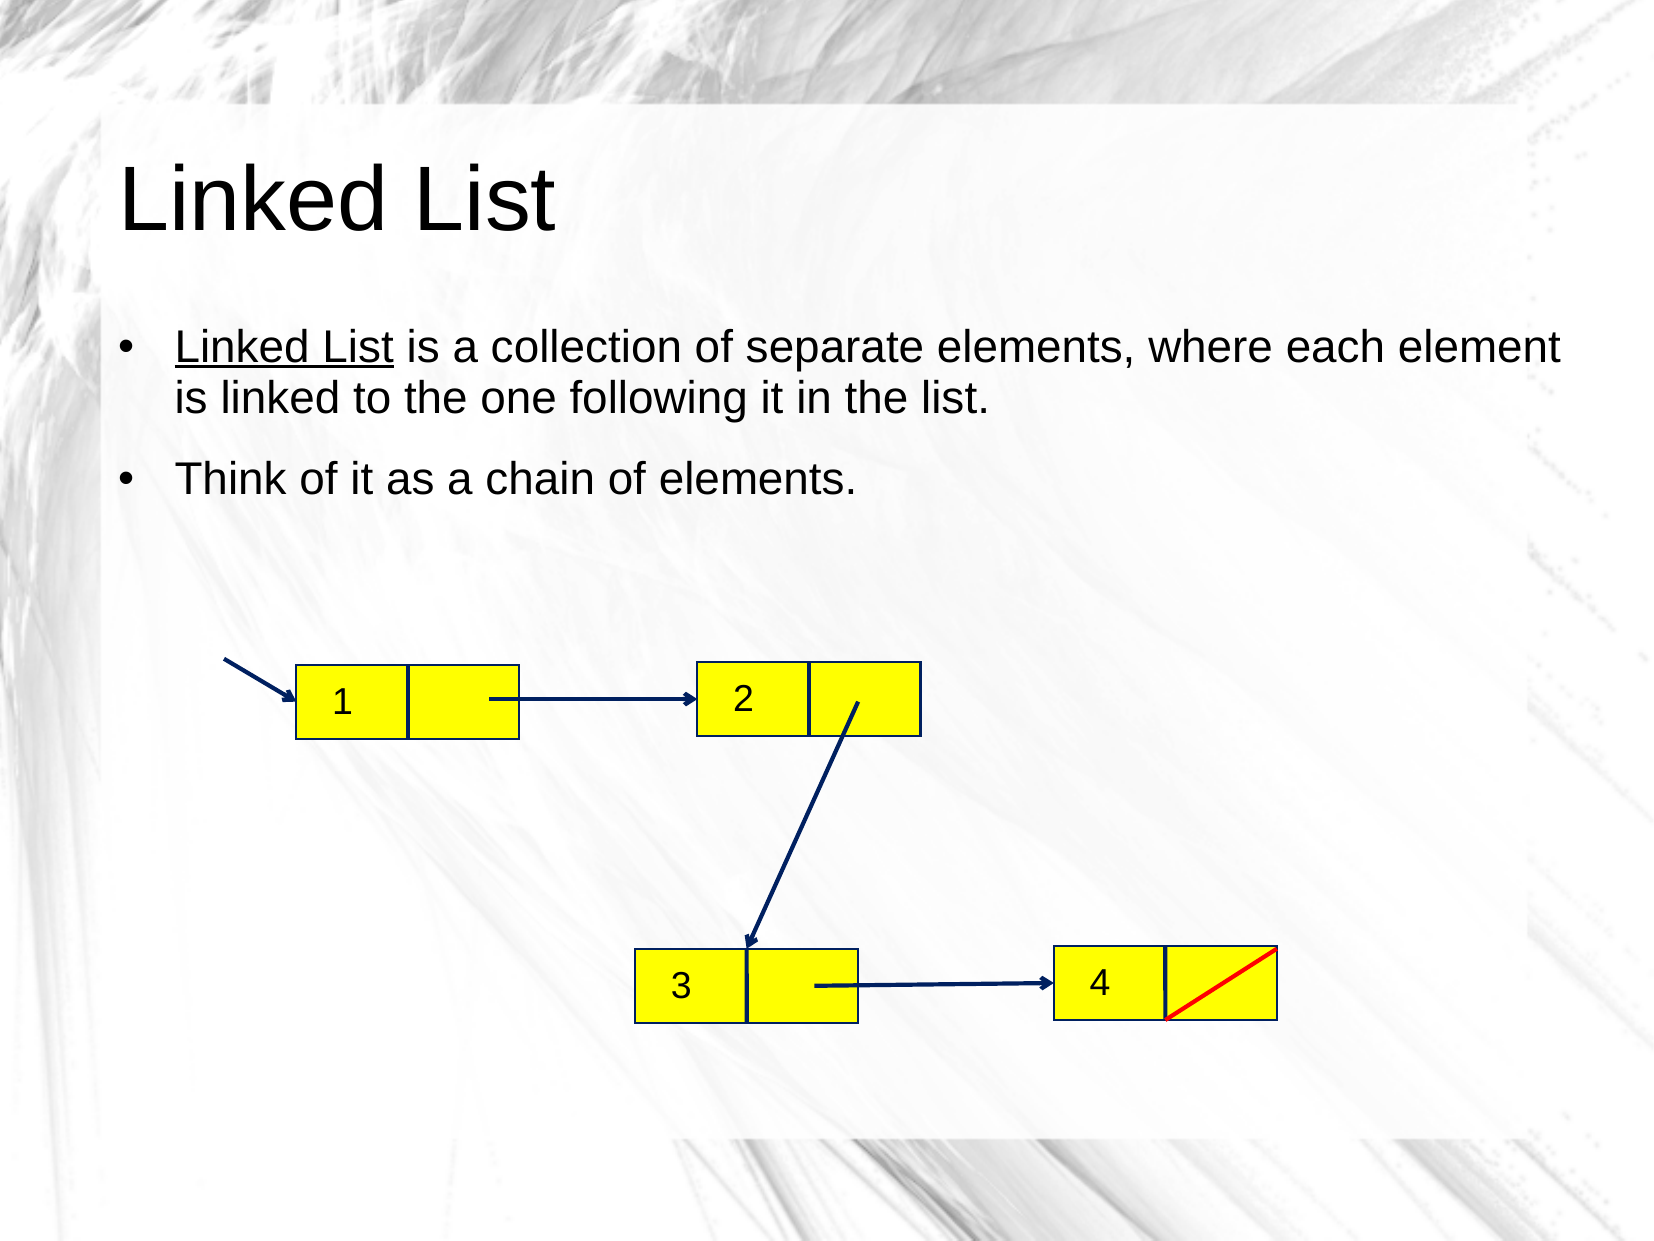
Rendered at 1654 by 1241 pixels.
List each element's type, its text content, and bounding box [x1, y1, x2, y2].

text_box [697, 662, 921, 737]
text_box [635, 948, 859, 1023]
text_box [814, 982, 1053, 986]
picture [0, 0, 1654, 1241]
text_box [223, 658, 297, 702]
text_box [296, 664, 520, 739]
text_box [1053, 945, 1277, 1021]
list Linked List is a collection of separate elements, where each element is linked to the one following it in the list. Think of it as a chain of elements. [118, 319, 1571, 1109]
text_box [1165, 948, 1277, 1020]
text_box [746, 701, 859, 949]
title Linked List [118, 112, 1506, 281]
